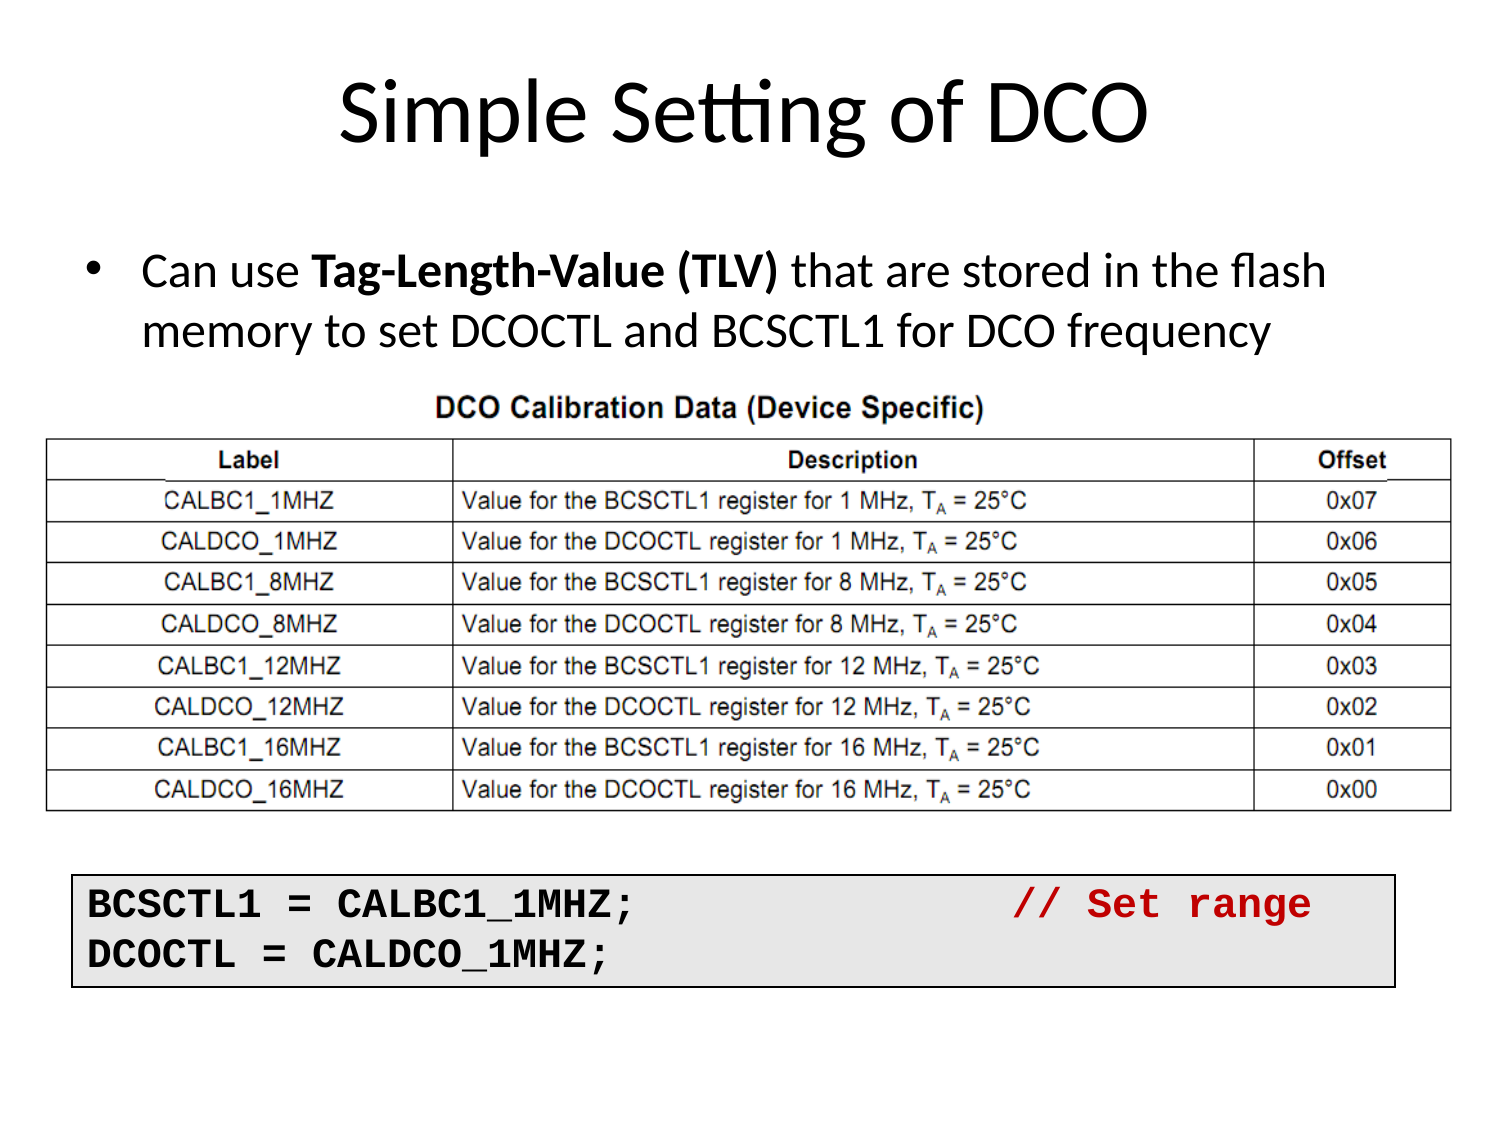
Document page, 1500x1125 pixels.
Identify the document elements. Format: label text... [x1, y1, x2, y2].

list Can use Tag-Length-Value (TLV) that are stored in the flash memory to set DCOCTL and BCSCTL1 for DCO frequency [70, 229, 1420, 386]
picture [37, 387, 1458, 826]
table_header BCSCTL1 = CALBC1_1MHZ; // Set range DCOCTL = CALDCO_1MHZ; [73, 876, 1394, 986]
title Simple Setting of DCO [70, 12, 1420, 200]
list Can use Tag-Length-Value (TLV) that are stored in the flash memory to set DCOCTL and BCSCTL1 for DCO frequency [70, 833, 1420, 973]
